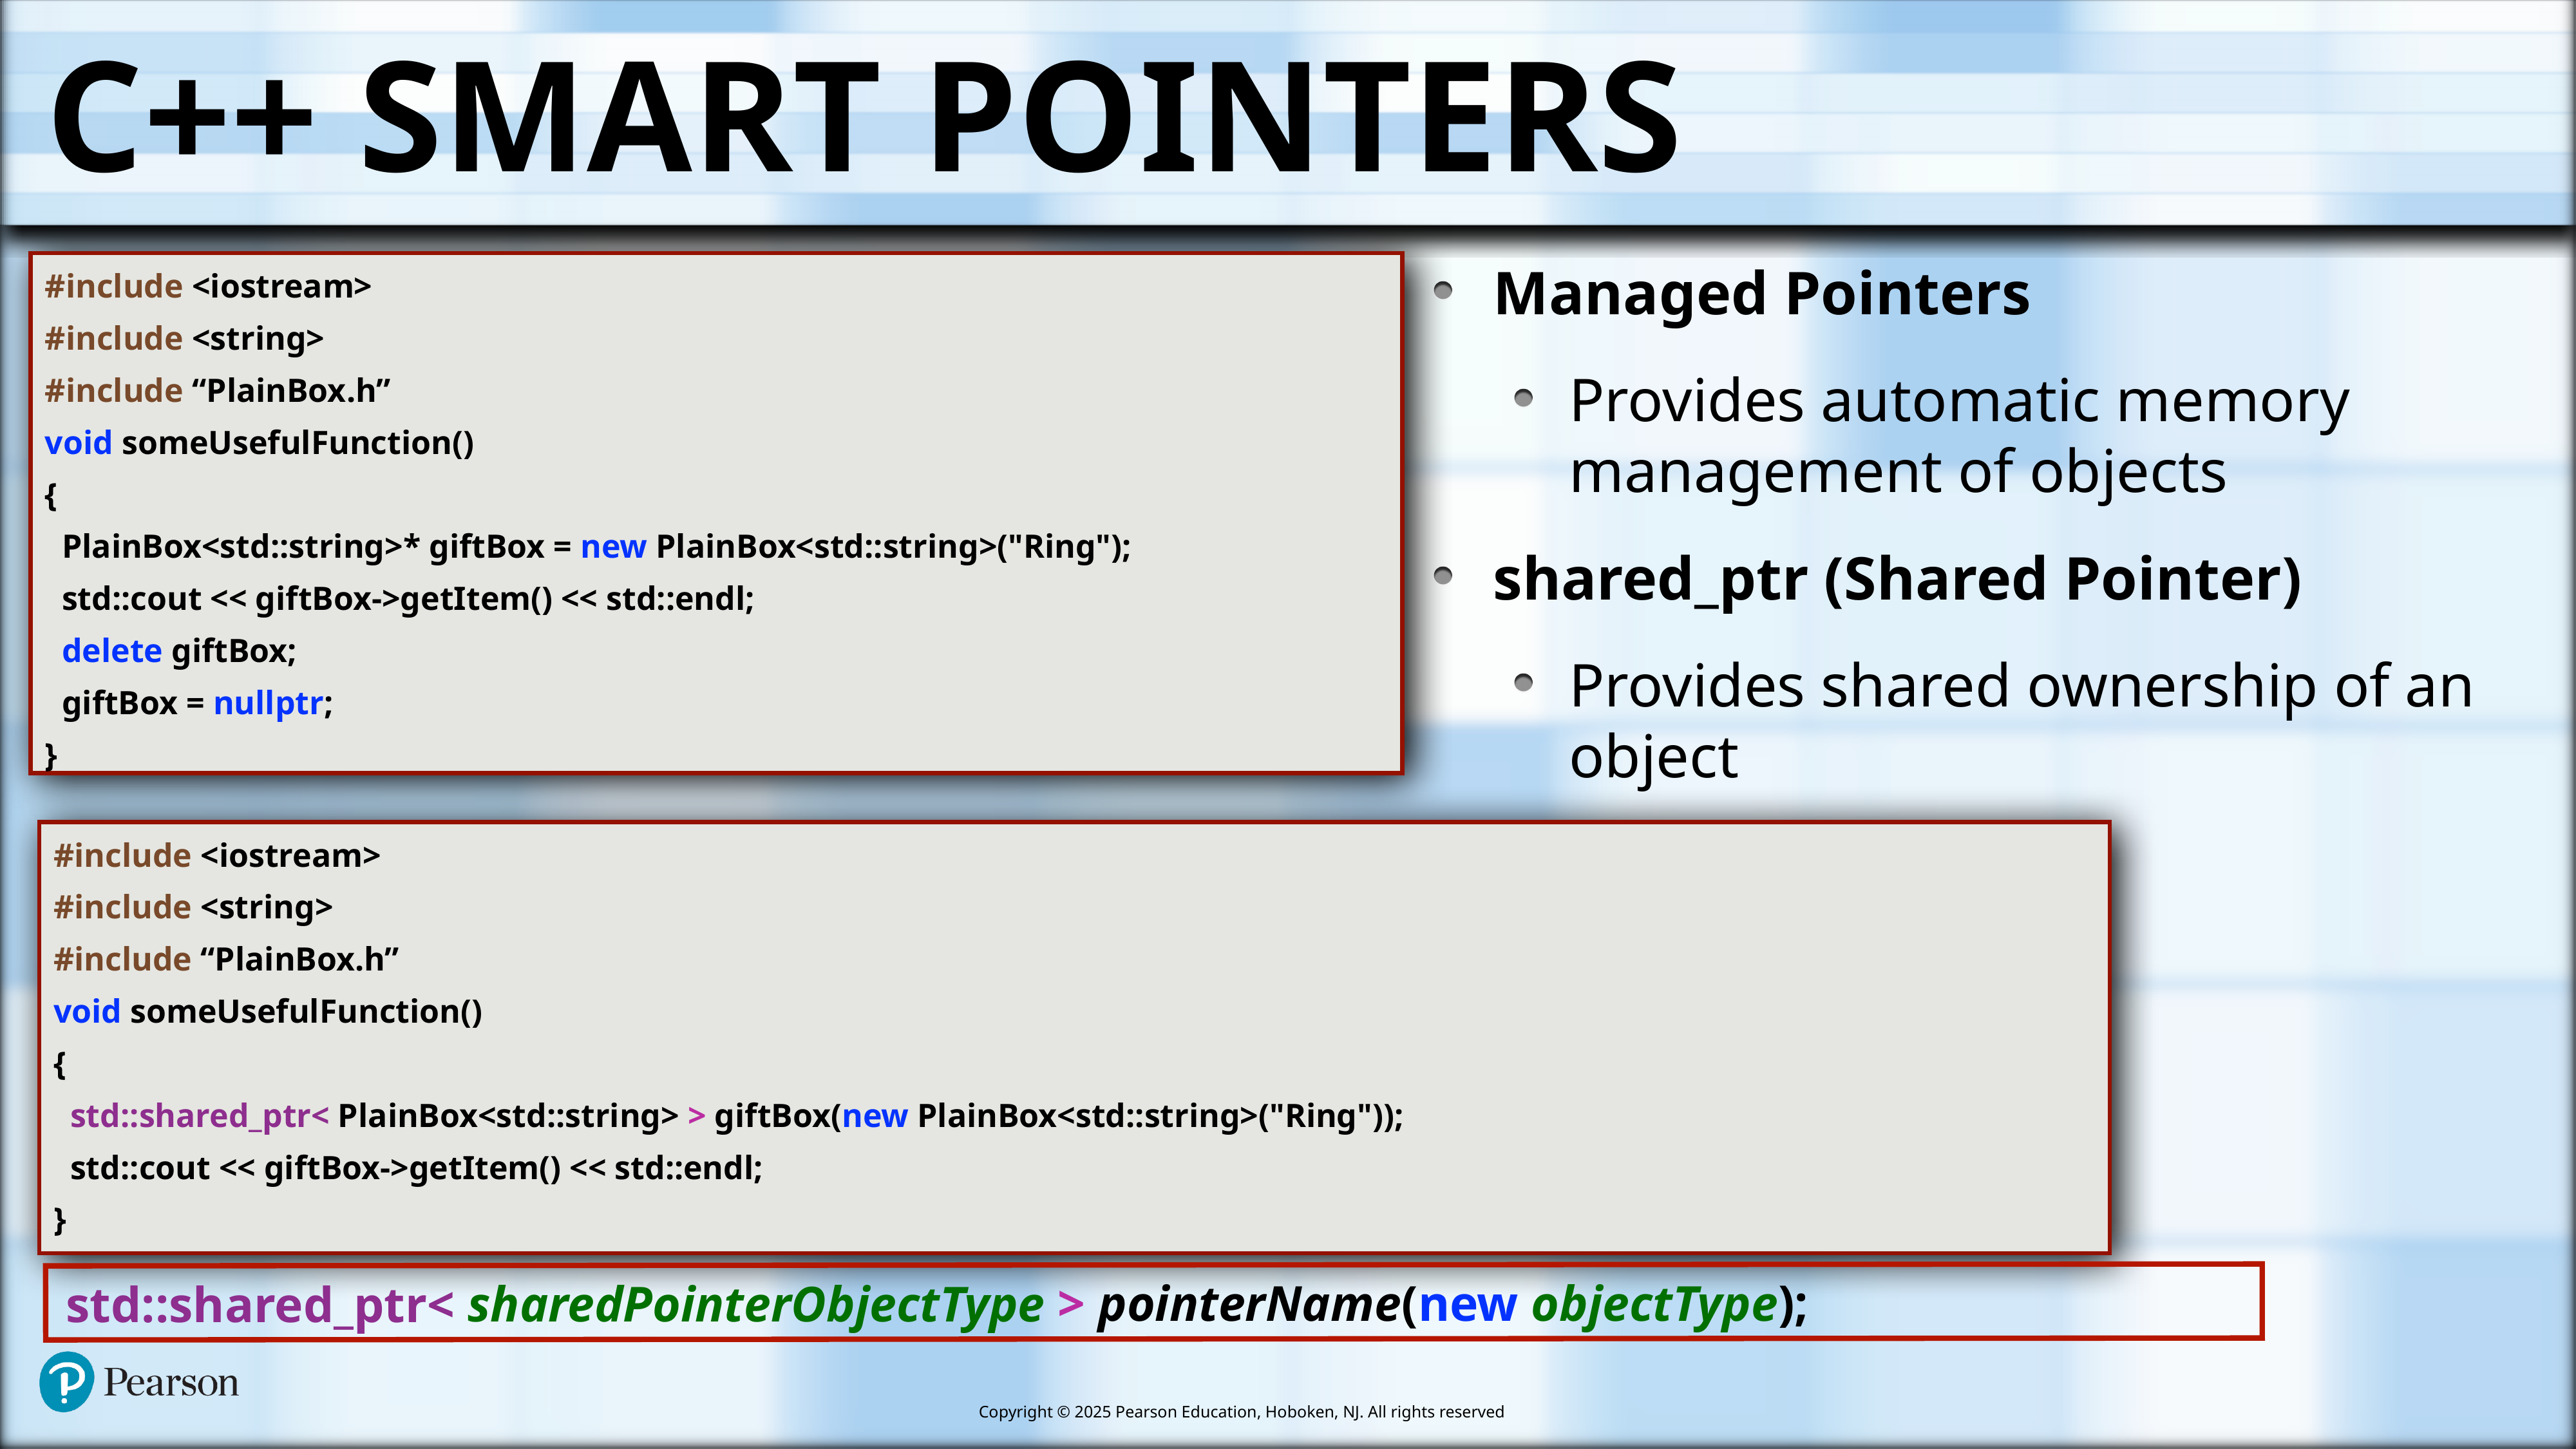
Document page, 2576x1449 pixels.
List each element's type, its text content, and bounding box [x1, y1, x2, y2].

title C++ Smart Pointers [37, 0, 2319, 222]
picture [0, 0, 2576, 1449]
text_box #include <iostream> #include <string> #include “PlainBox.h” void someUsefulFunction() { PlainBox<std::string>* giftBox = new PlainBox<std::string>("Ring"); std::cout << giftBox->getItem() << std::endl; delete giftBox; giftBox = nullptr; } [37, 258, 1396, 781]
text_box [39, 822, 1424, 1253]
text_box [30, 253, 1403, 773]
list Managed Pointers Provides automatic memory management of objects shared_ptr (Shared Pointer) Provides shared ownership of an object [1424, 247, 2557, 1444]
text_box #include <iostream> #include <string> #include “PlainBox.h” void someUsefulFunction() { std::shared_ptr< PlainBox<std::string> > giftBox(new PlainBox<std::string>("Ring")); std::cout << giftBox->getItem() << std::endl; } [45, 826, 1424, 1246]
text_box std::shared_ptr< sharedPointerObjectType > pointerName(new objectType); [45, 1264, 1424, 1340]
